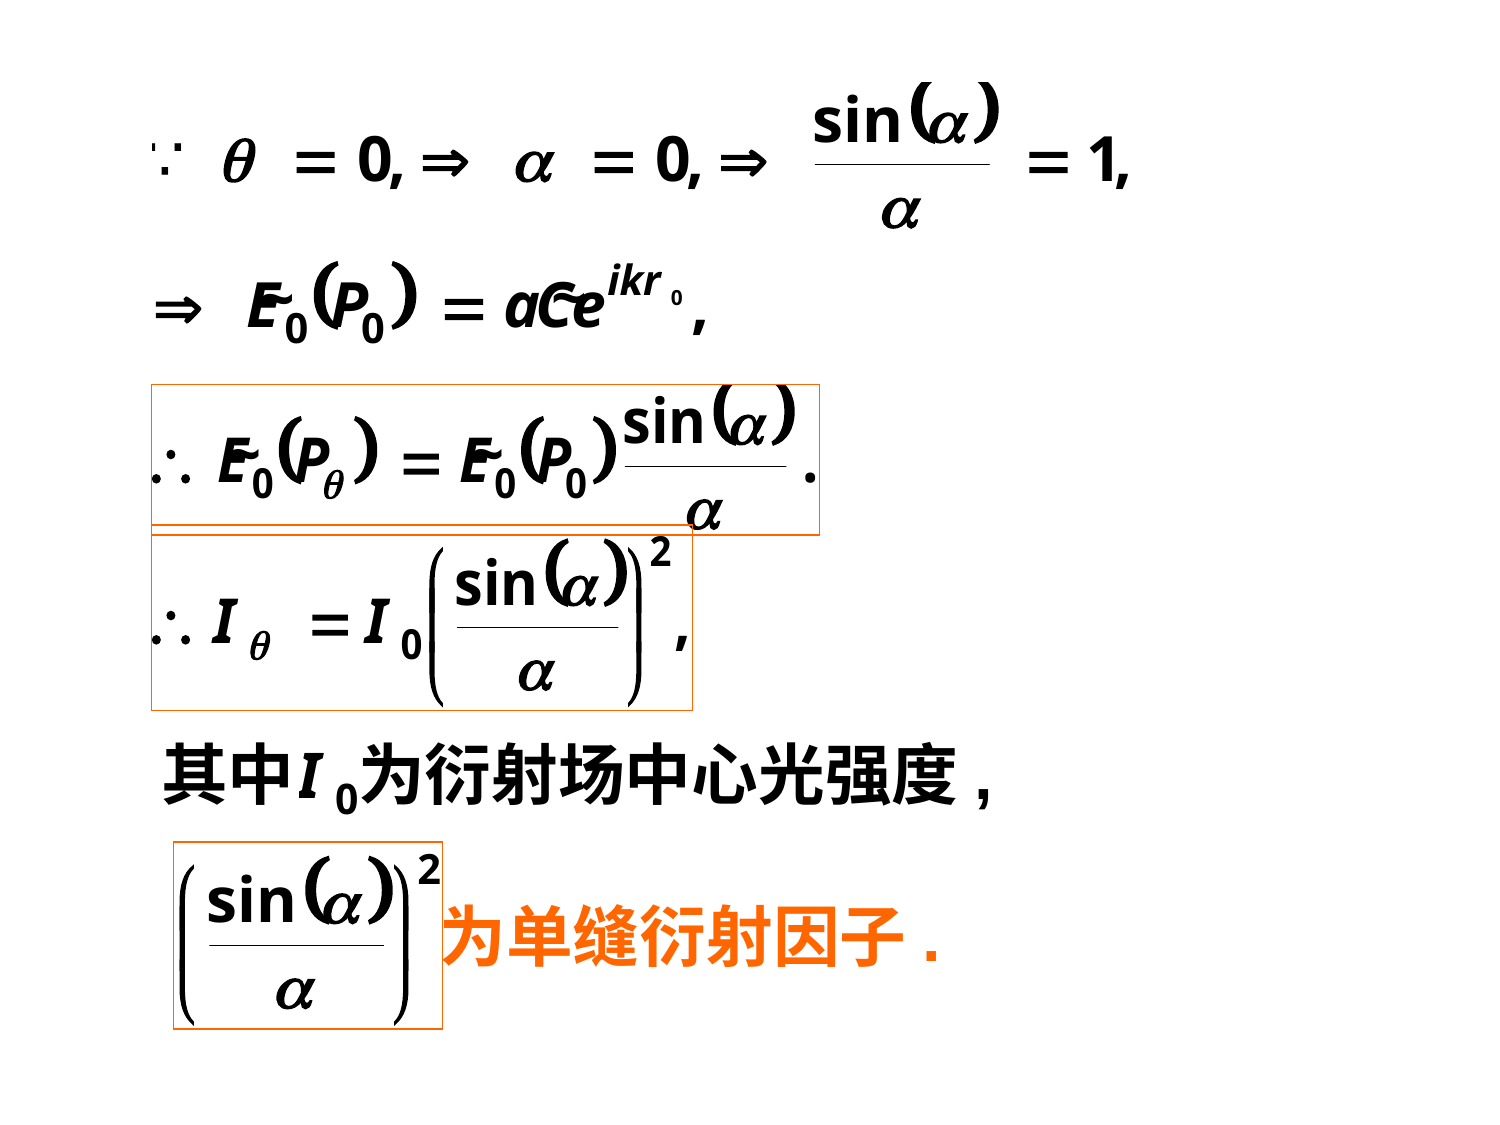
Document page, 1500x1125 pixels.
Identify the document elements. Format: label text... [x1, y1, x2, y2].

text_box 为衍射场中心光强度, [343, 725, 1027, 820]
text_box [299, 739, 360, 820]
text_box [151, 82, 1135, 350]
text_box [151, 525, 693, 711]
text_box 其中 [146, 725, 325, 820]
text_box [151, 385, 820, 535]
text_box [173, 842, 443, 1029]
text_box 为单缝衍射因子. [448, 887, 956, 983]
